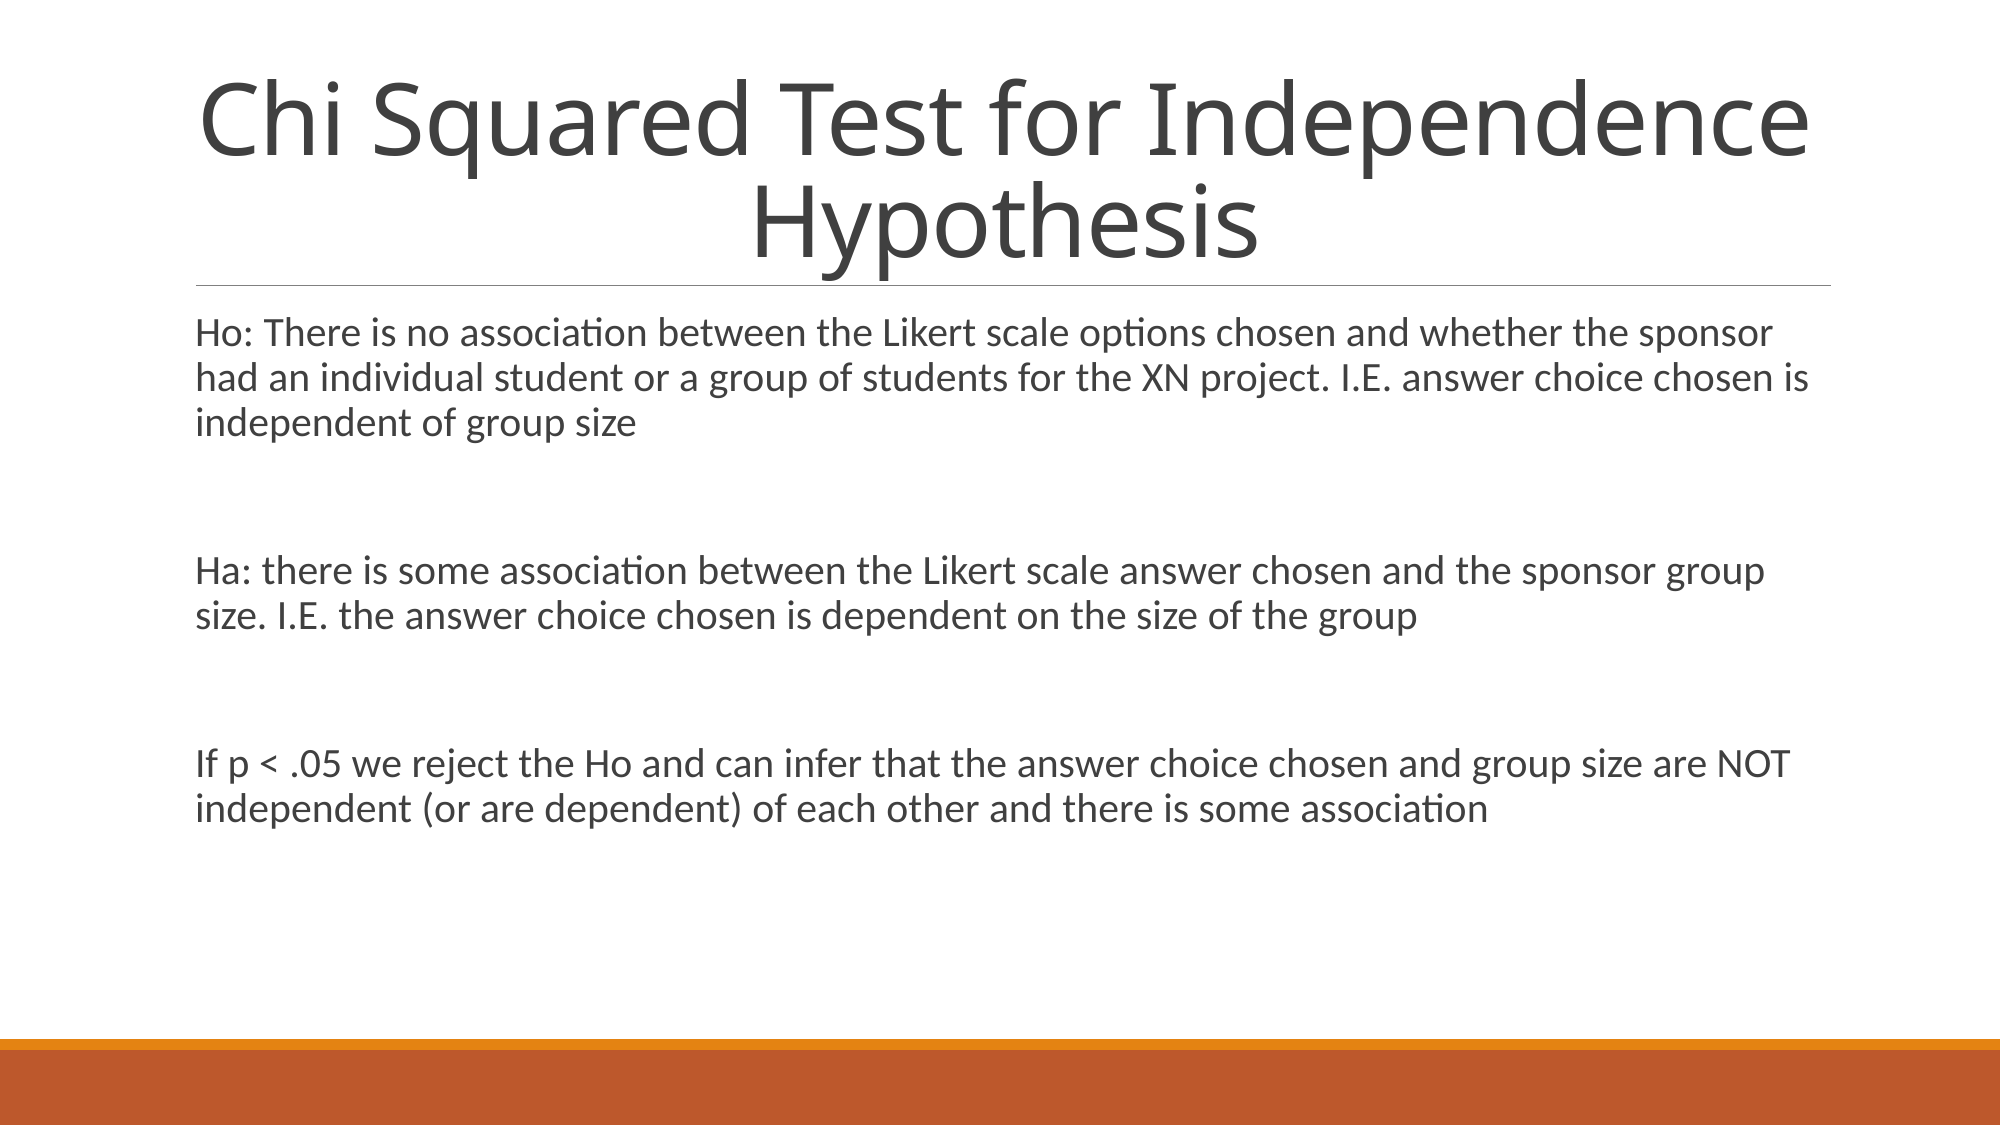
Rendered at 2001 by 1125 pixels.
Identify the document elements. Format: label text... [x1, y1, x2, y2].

list Ho: There is no association between the Likert scale options chosen and whether the sponsor had an individual student or a group of students for the XN project. I.E. answer choice chosen is independent of group size Ha: there is some association between the Likert scale answer chosen and the sponsor group size. I.E. the answer choice chosen is dependent on the size of the group If p < .05 we reject the Ho and can infer that the answer choice chosen and group size are NOT independent (or are dependent) of each other and there is some association [180, 302, 1830, 963]
title Chi Squared Test for Independence Hypothesis [180, 47, 1830, 285]
